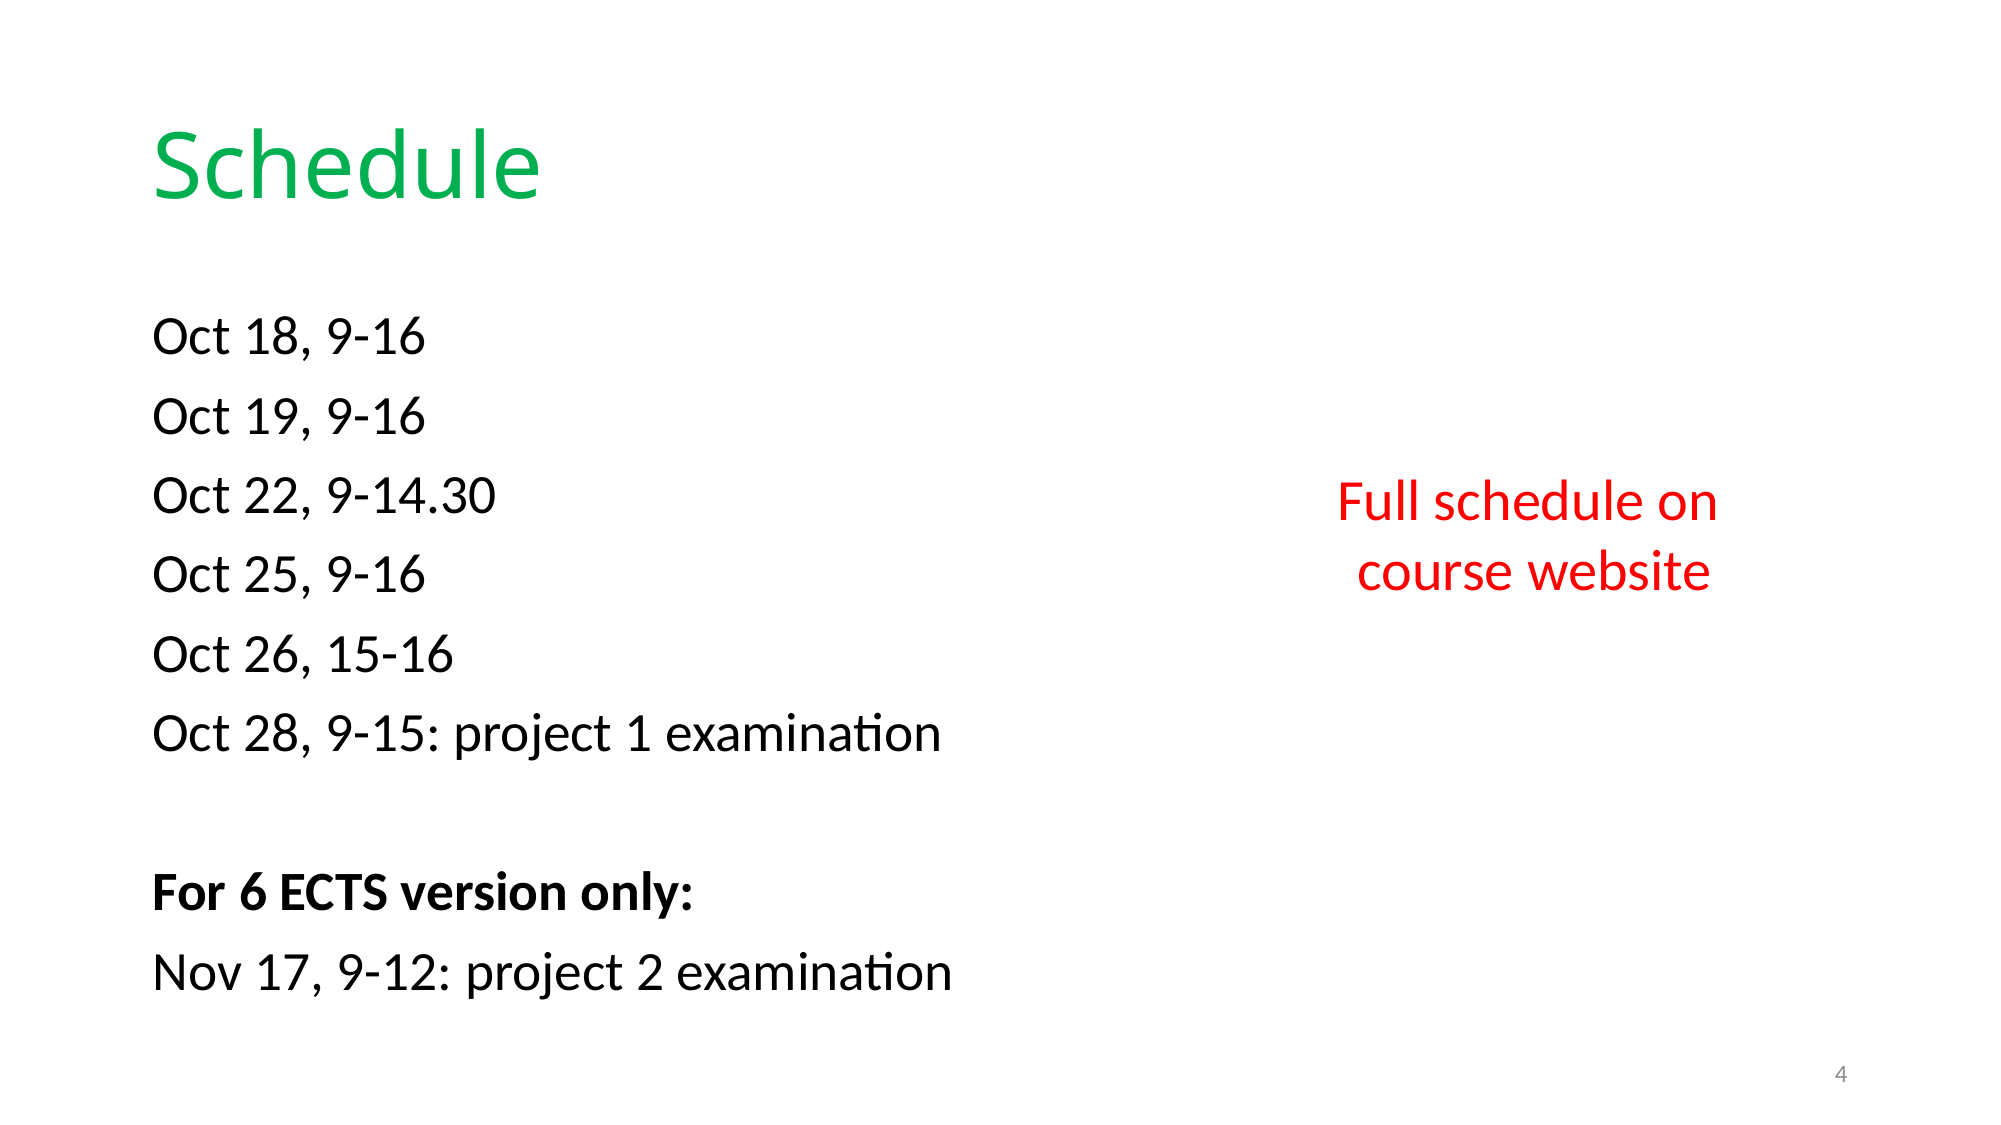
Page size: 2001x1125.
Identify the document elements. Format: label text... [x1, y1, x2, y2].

list Oct 18, 9-16 Oct 19, 9-16 Oct 22, 9-14.30 Oct 25, 9-16 Oct 26, 15-16 Oct 28, 9-15: project 1 examination For 6 ECTS version only: Nov 17, 9-12: project 2 examination [137, 299, 1863, 1014]
title Schedule [137, 59, 1863, 278]
text_box Full schedule on course website [1322, 454, 1747, 610]
slide_number 4 [1412, 1042, 1863, 1103]
